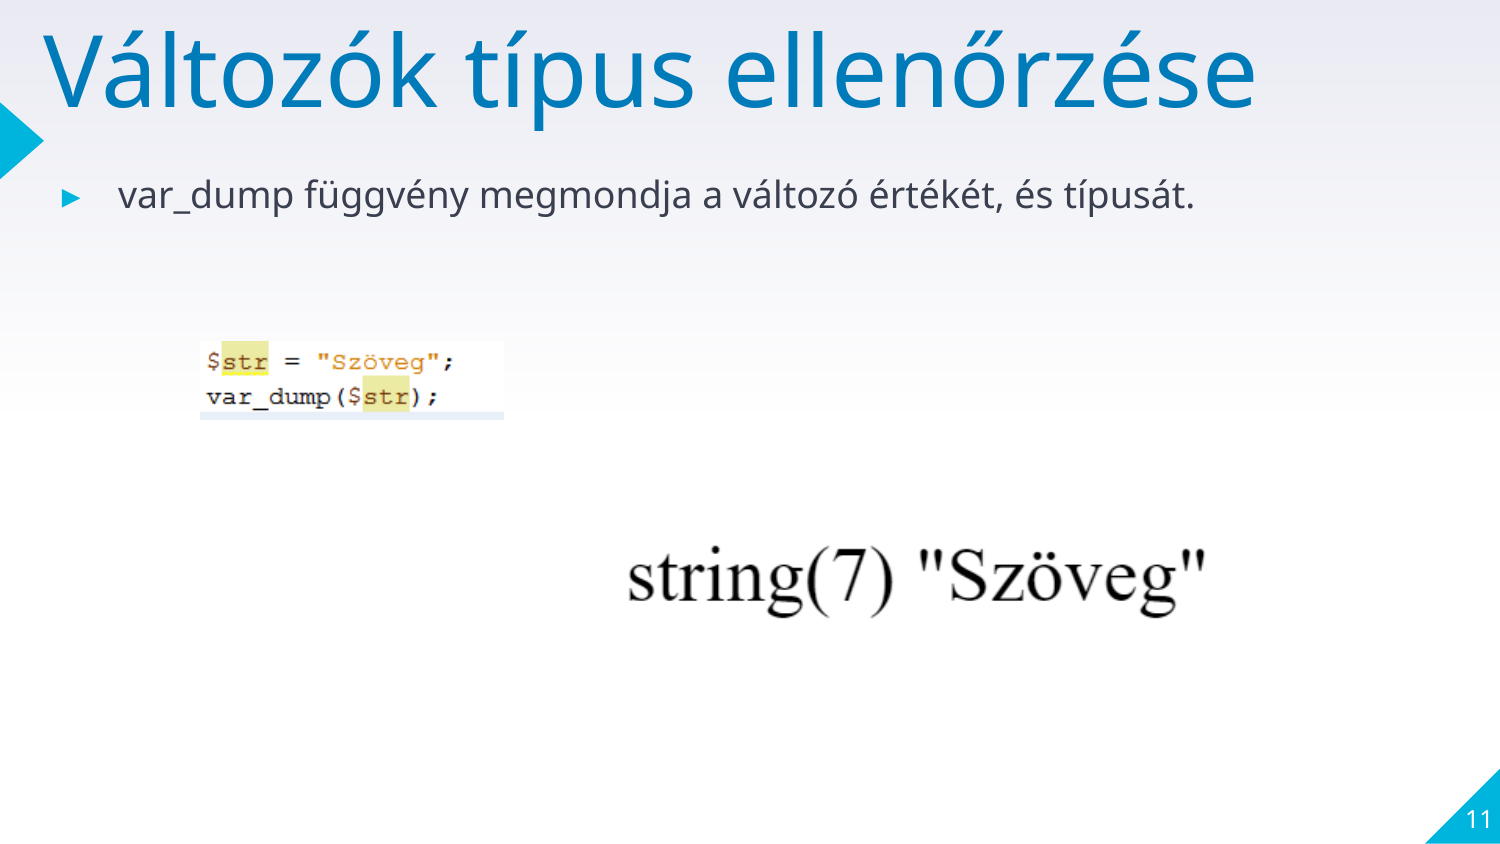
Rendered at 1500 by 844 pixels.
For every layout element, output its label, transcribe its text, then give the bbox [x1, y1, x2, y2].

text_box var_dump függvény megmondja a változó értékét, és típusát. [43, 166, 1439, 278]
picture [200, 341, 504, 420]
slide_number 11 [1418, 760, 1494, 838]
title Változók típus ellenőrzése [43, 31, 1353, 133]
picture [619, 507, 1238, 660]
